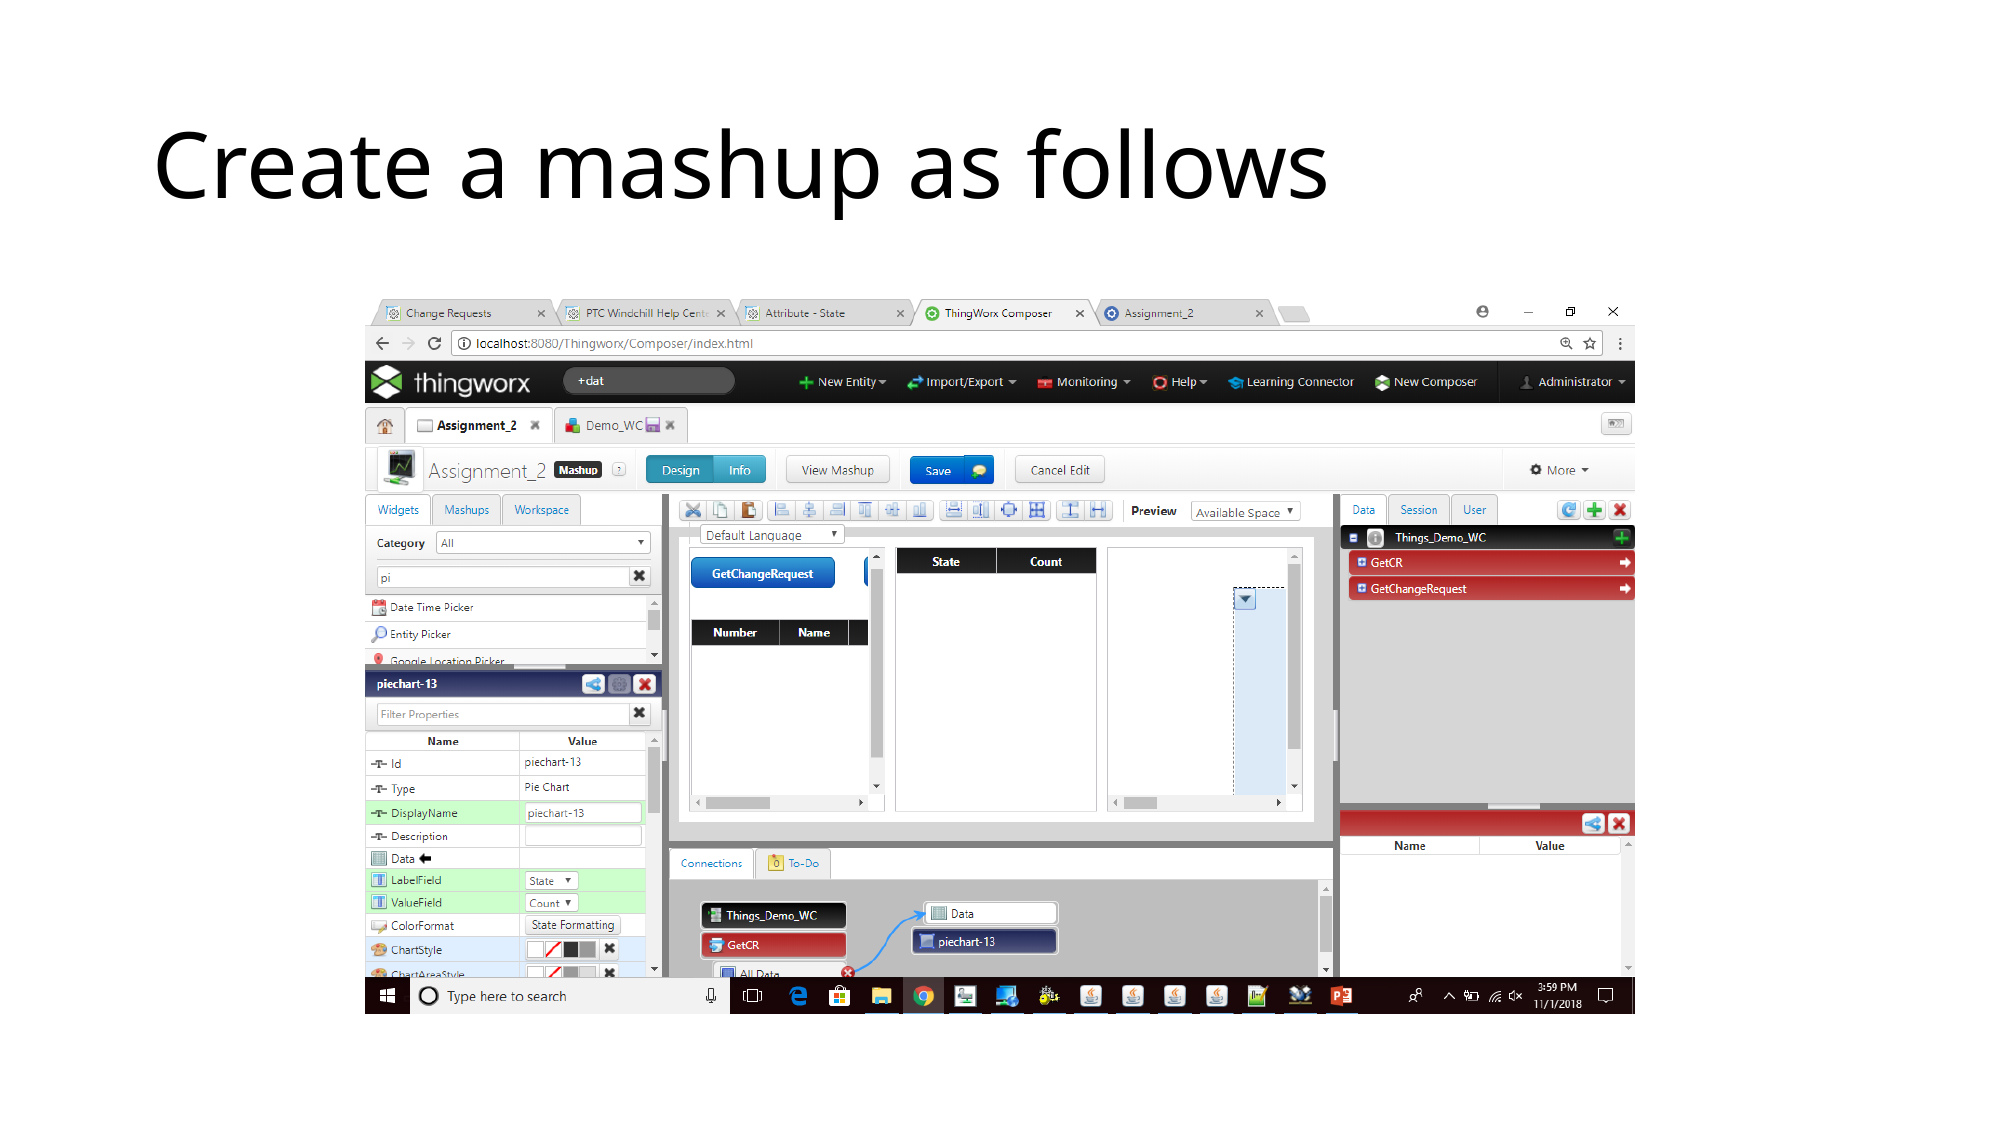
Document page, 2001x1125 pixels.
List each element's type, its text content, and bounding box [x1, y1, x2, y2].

title Create a mashup as follows [137, 59, 1863, 278]
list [365, 299, 1635, 1014]
